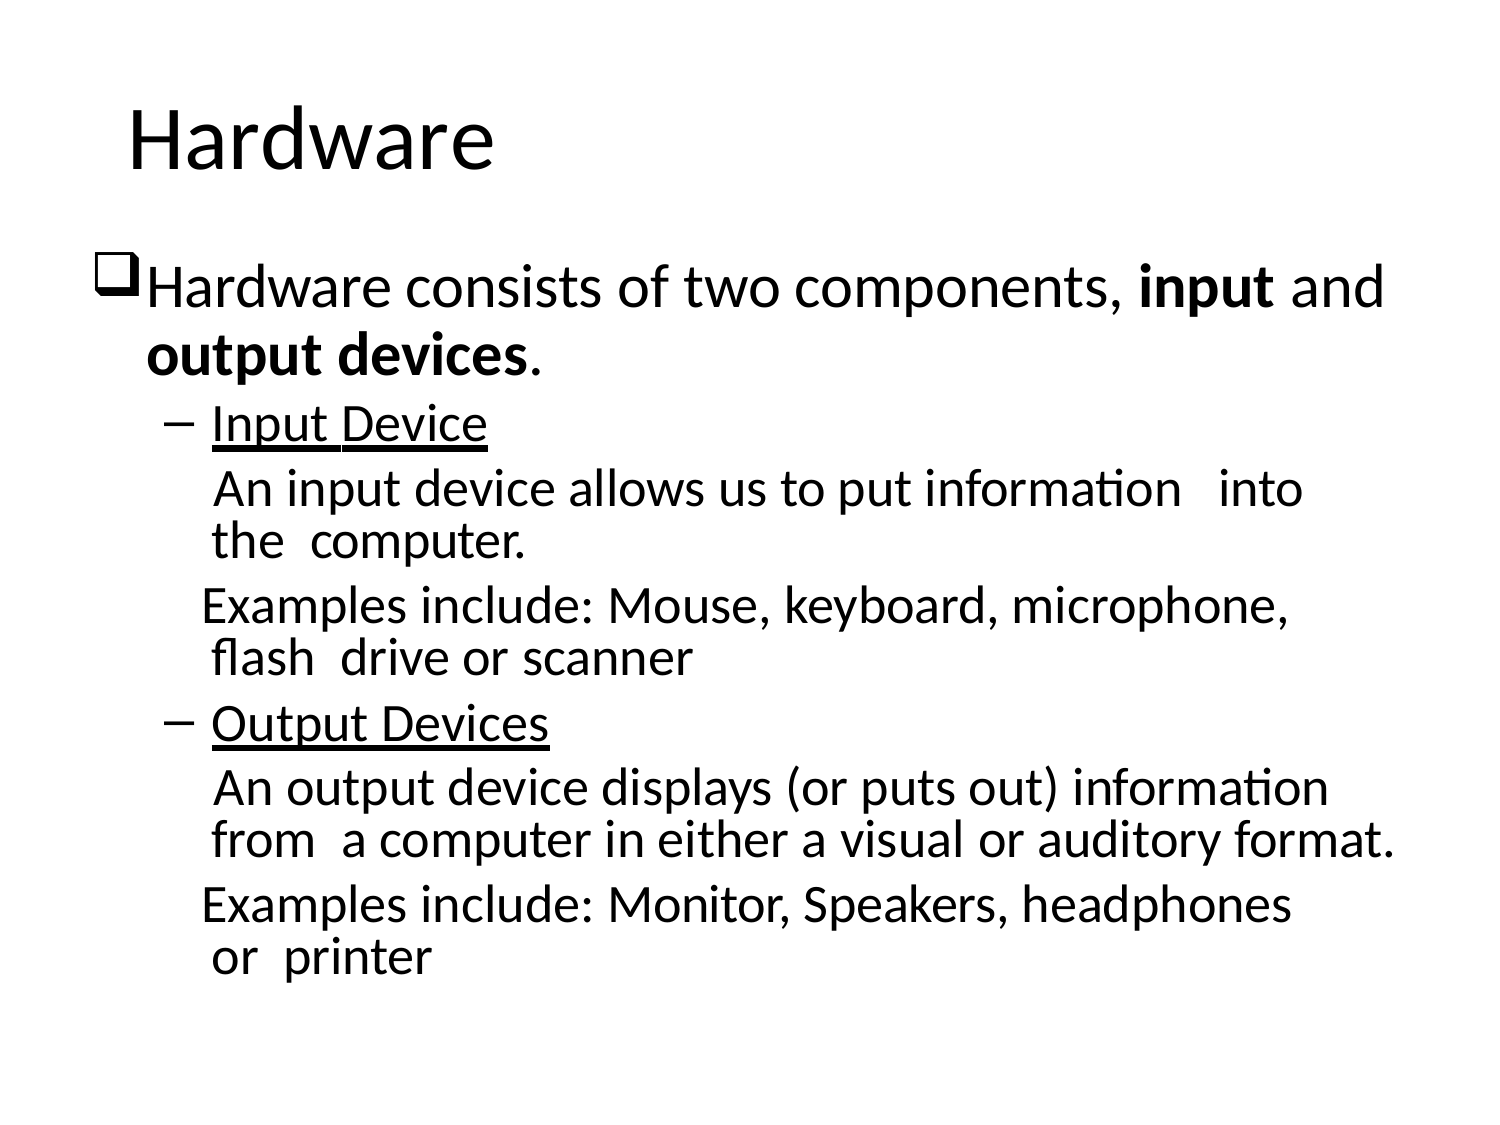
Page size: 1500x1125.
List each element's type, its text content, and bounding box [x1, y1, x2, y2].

text_box Hardware consists of two components, input and output devices. Input Device An input device allows us to put information into the computer. Examples include: Mouse, keyboard, microphone, flash drive or scanner Output Devices An output device displays (or puts out) information from a computer in either a visual or auditory format. Examples include: Monitor, Speakers, headphones or printer [87, 250, 1408, 986]
title Hardware [125, 75, 935, 250]
